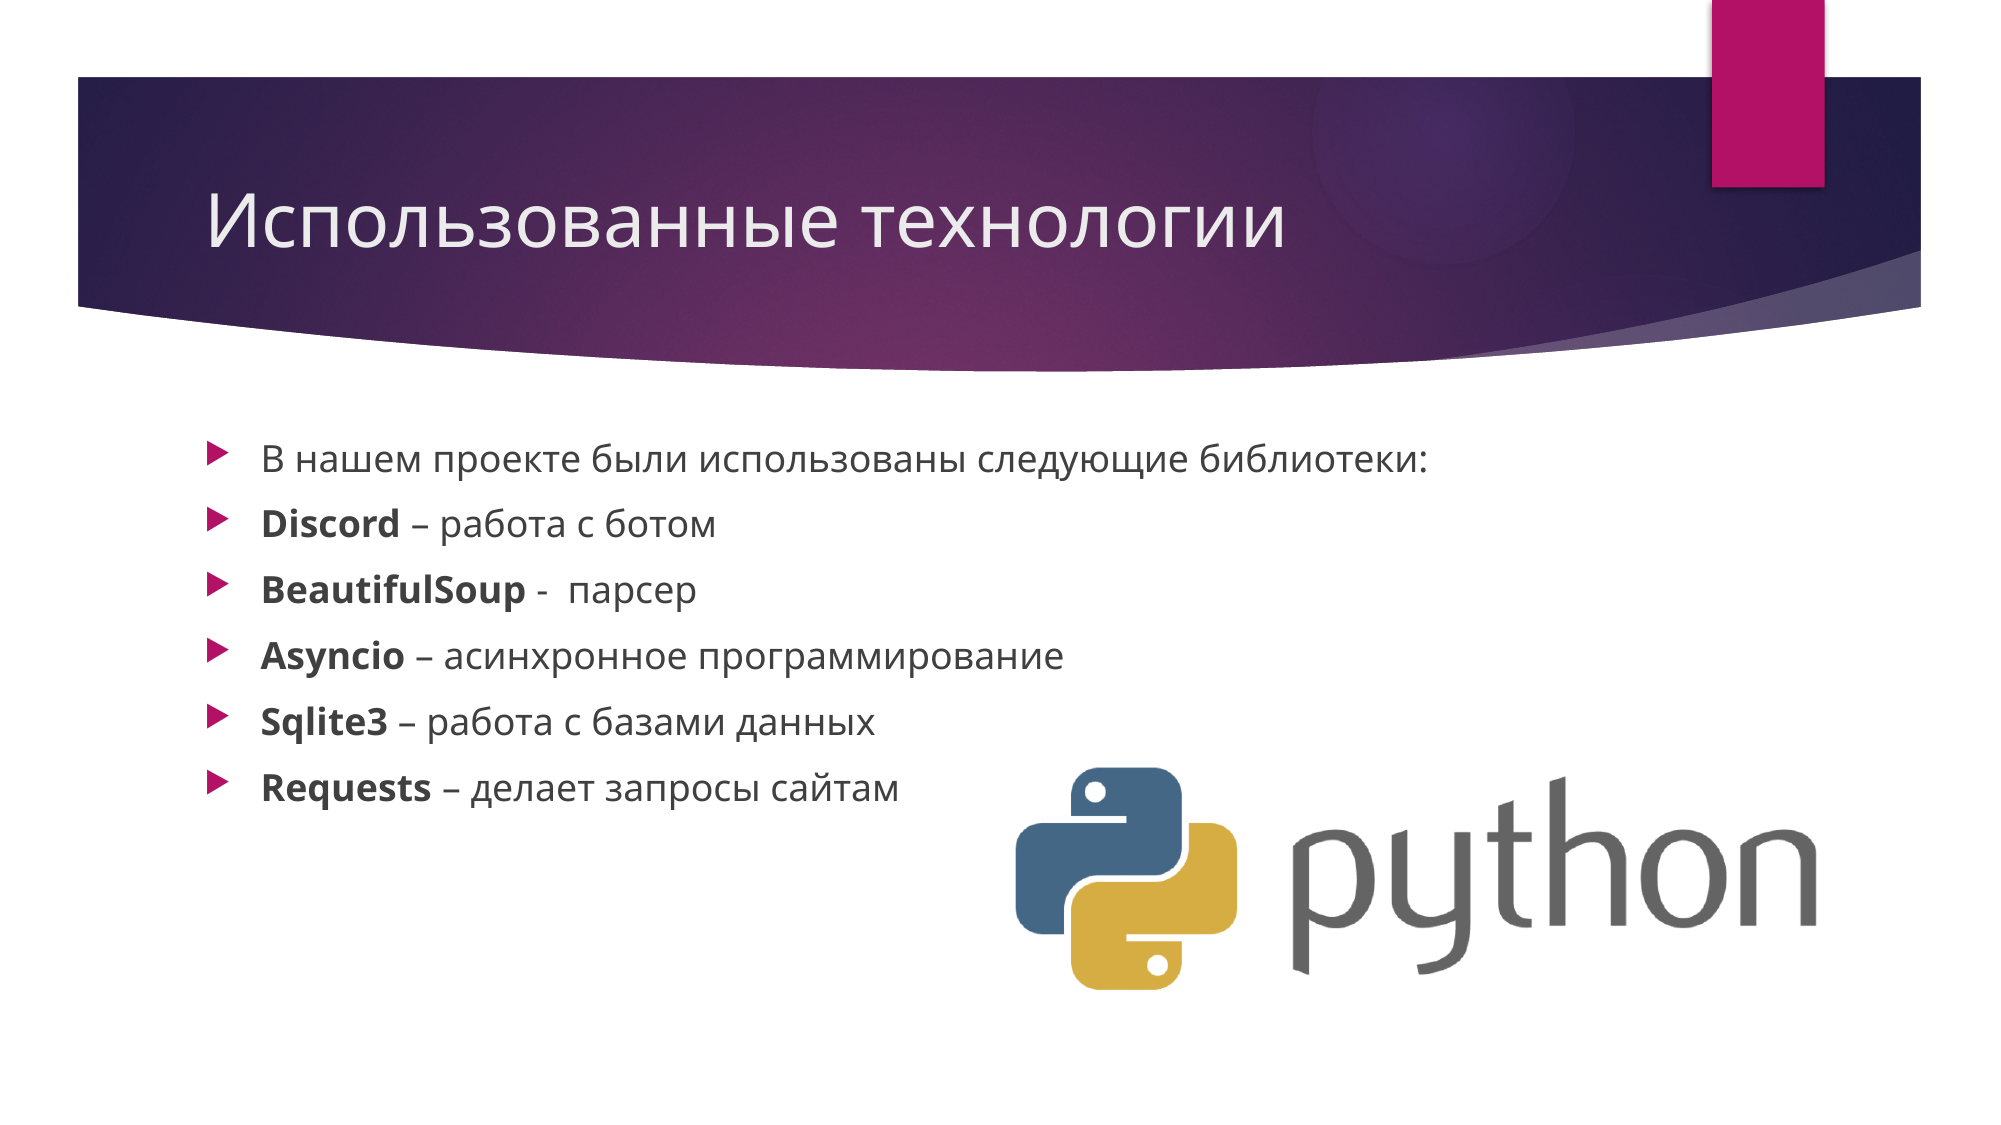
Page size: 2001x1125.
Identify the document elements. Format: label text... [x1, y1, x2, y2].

list В нашем проекте были использованы следующие библиотеки: Discord – работа с ботом BeautifulSoup - парсер Asyncio – асинхронное программирование Sqlite3 – работа с базами данных Requests – делает запросы сайтам (картиночку) [189, 427, 1484, 988]
title Использованные технологии [189, 159, 1627, 276]
picture [1000, 740, 1858, 1038]
